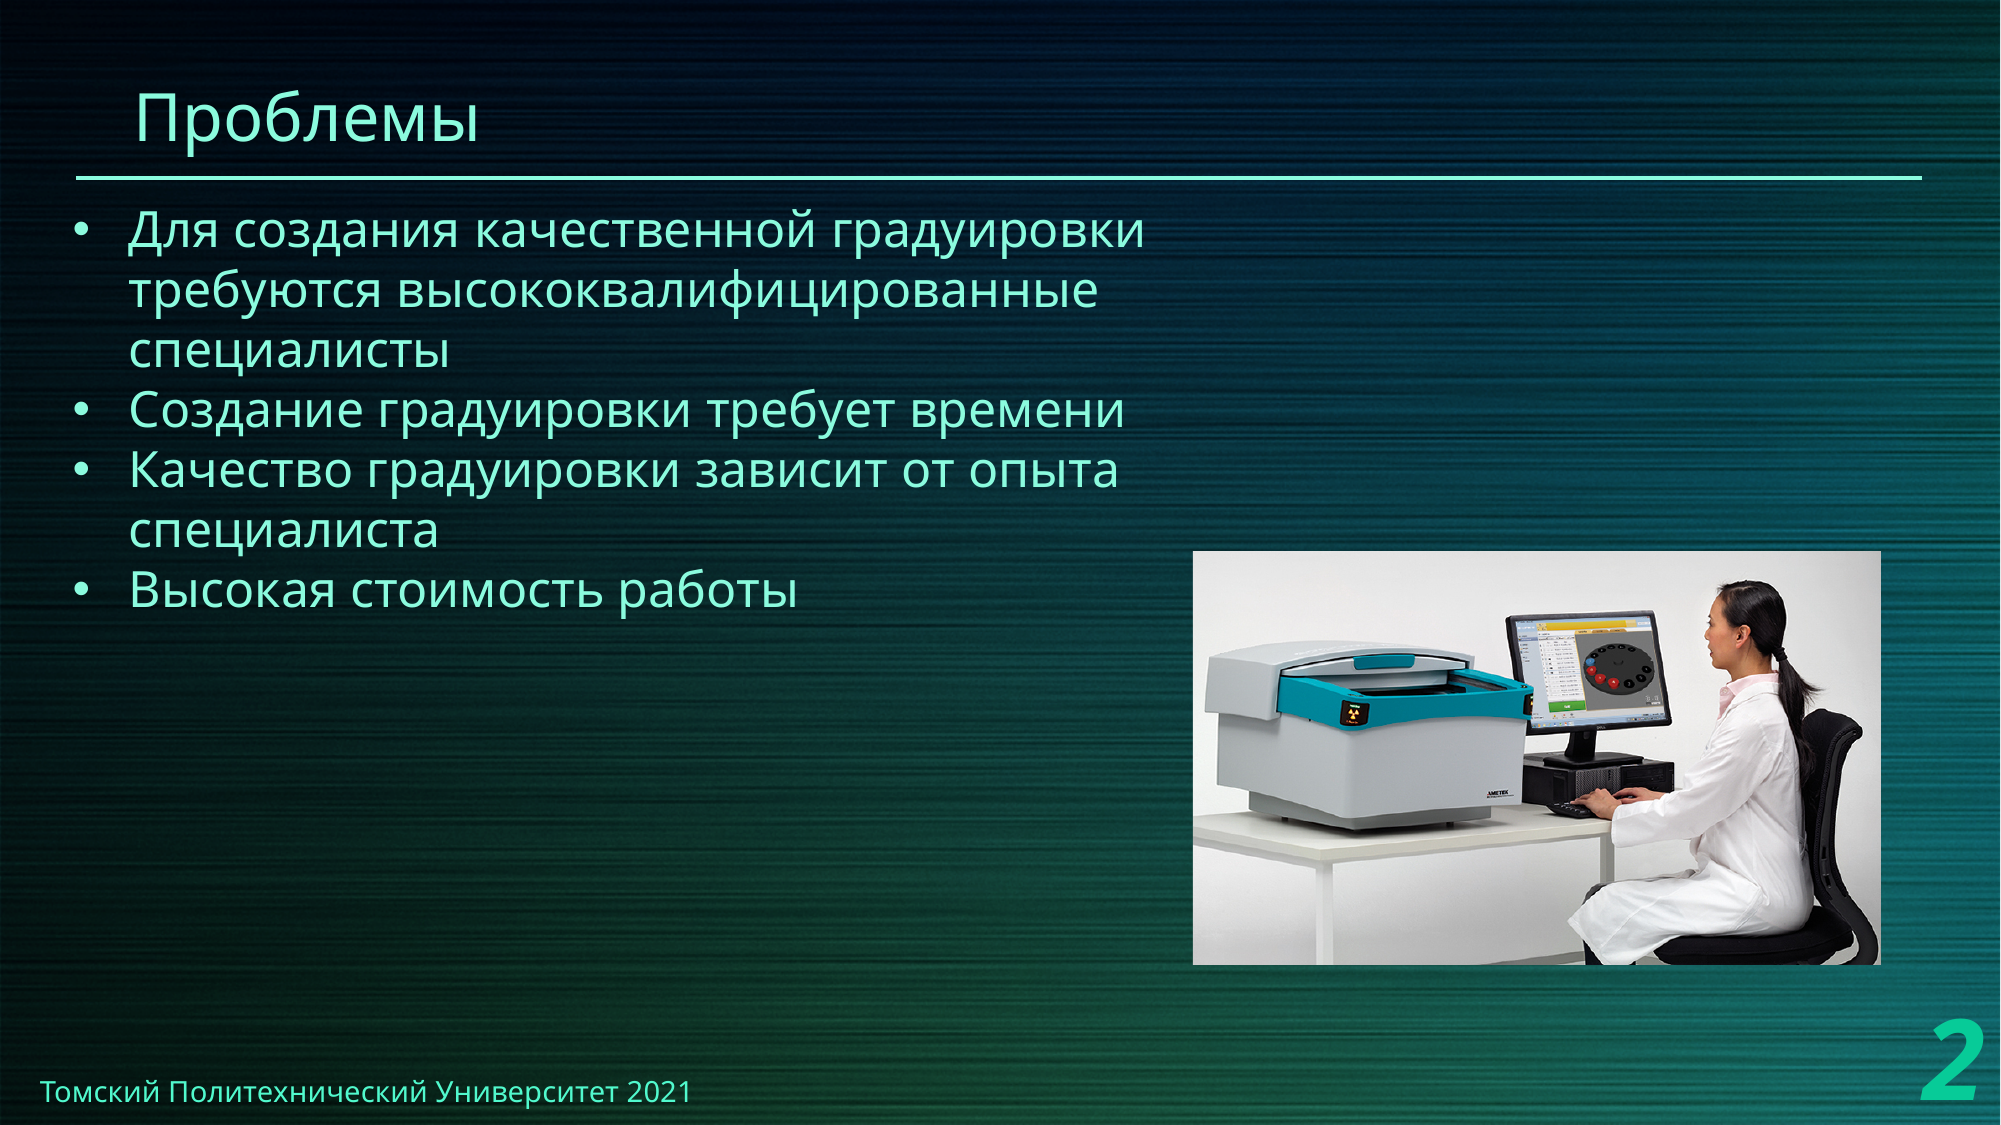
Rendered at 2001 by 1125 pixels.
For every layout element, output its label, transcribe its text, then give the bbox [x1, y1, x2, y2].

text_box Проблемы [118, 67, 532, 163]
footer Томский Политехнический Университет 2021 [24, 1075, 880, 1110]
slide_number 1 [1760, 1013, 2000, 1115]
picture [0, 0, 2001, 1125]
text_box Для создания качественной градуировки требуются высококвалифицированные специалисты Создание градуировки требует времени Качество градуировки зависит от опыта специалиста Высокая стоимость работы [57, 190, 1172, 685]
